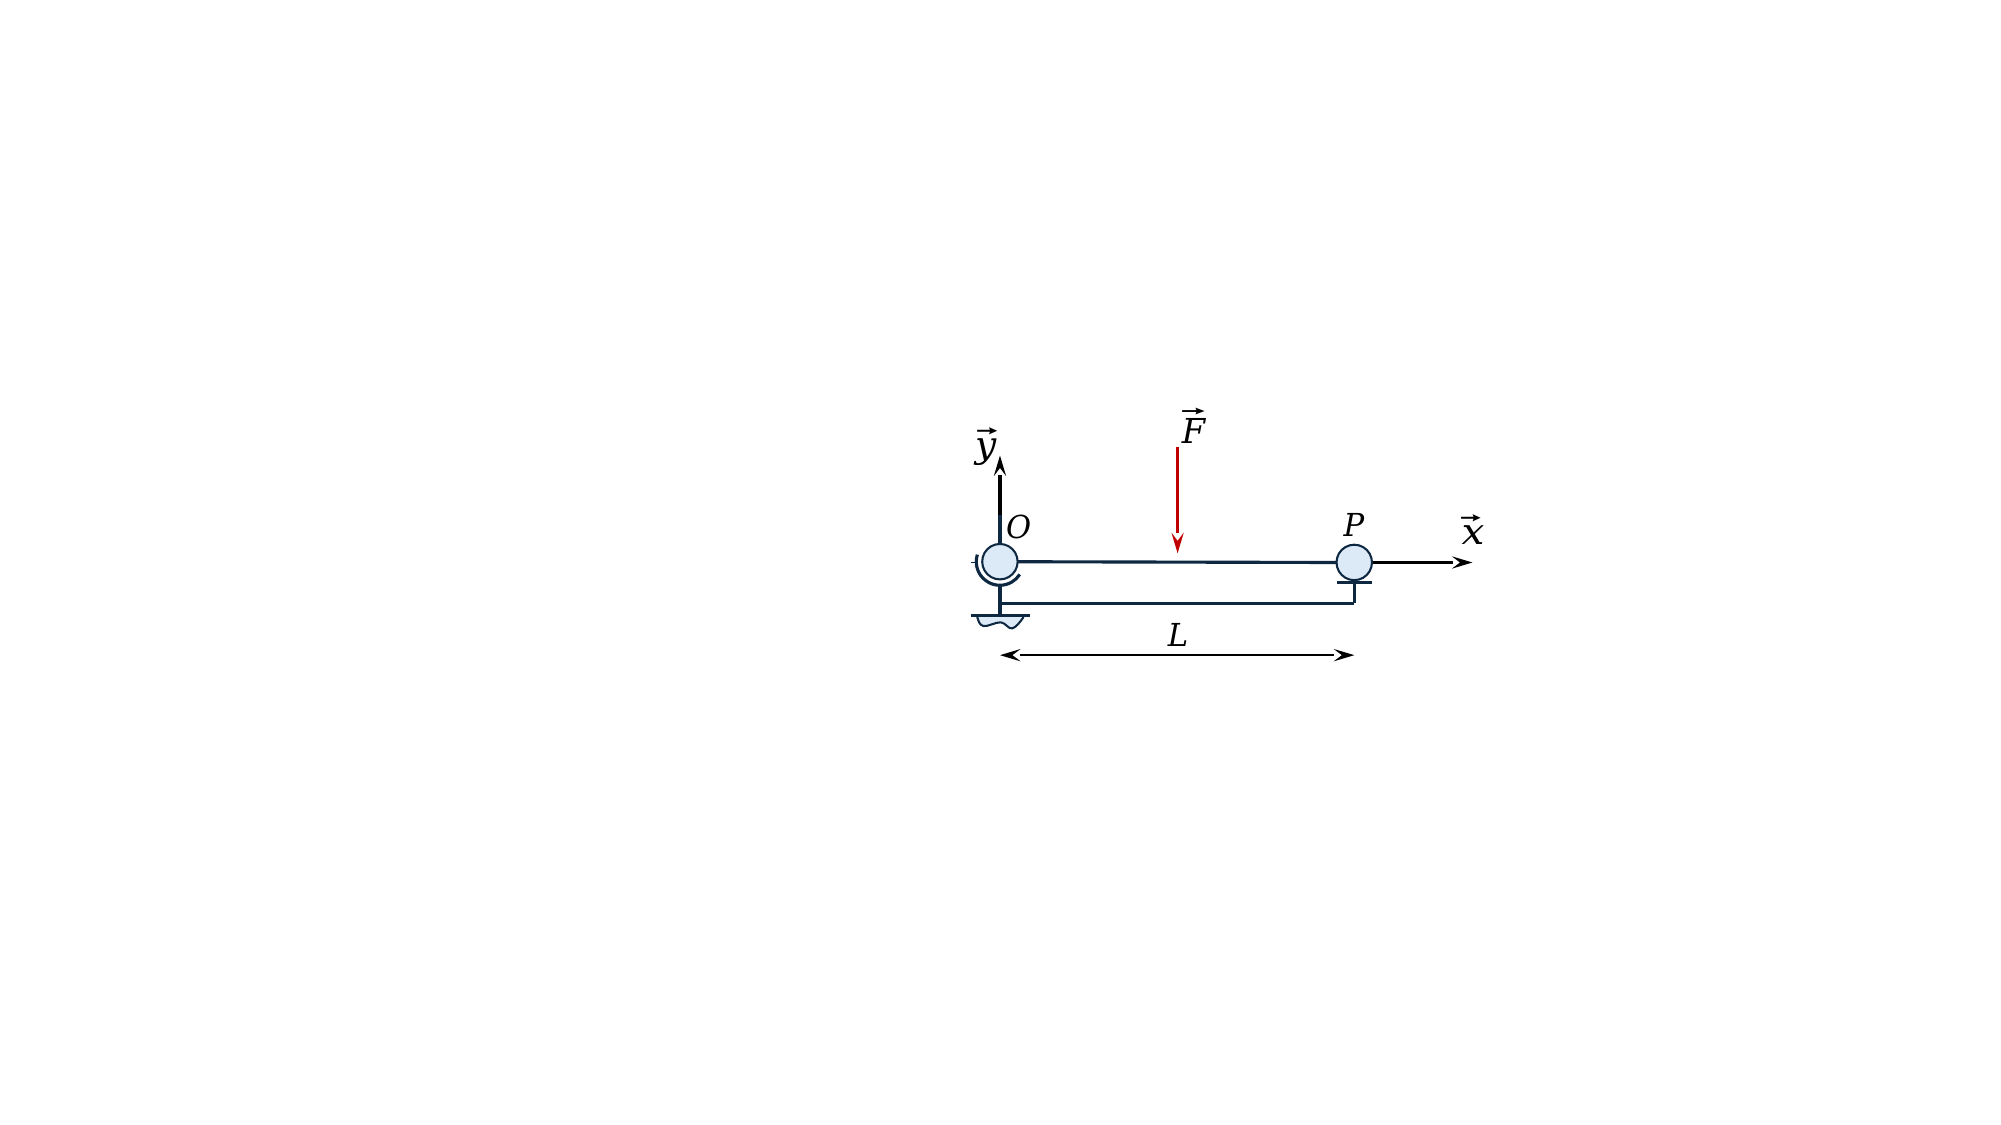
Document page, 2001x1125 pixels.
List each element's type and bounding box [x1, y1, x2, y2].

text_box [1001, 542, 1019, 561]
text_box [980, 542, 999, 561]
text_box [1001, 572, 1021, 587]
text_box [1001, 564, 1019, 581]
text_box [1335, 543, 1374, 561]
text_box [974, 564, 999, 587]
text_box [980, 564, 999, 581]
text_box [975, 617, 1025, 631]
text_box [974, 554, 981, 561]
text_box [1335, 564, 1374, 581]
